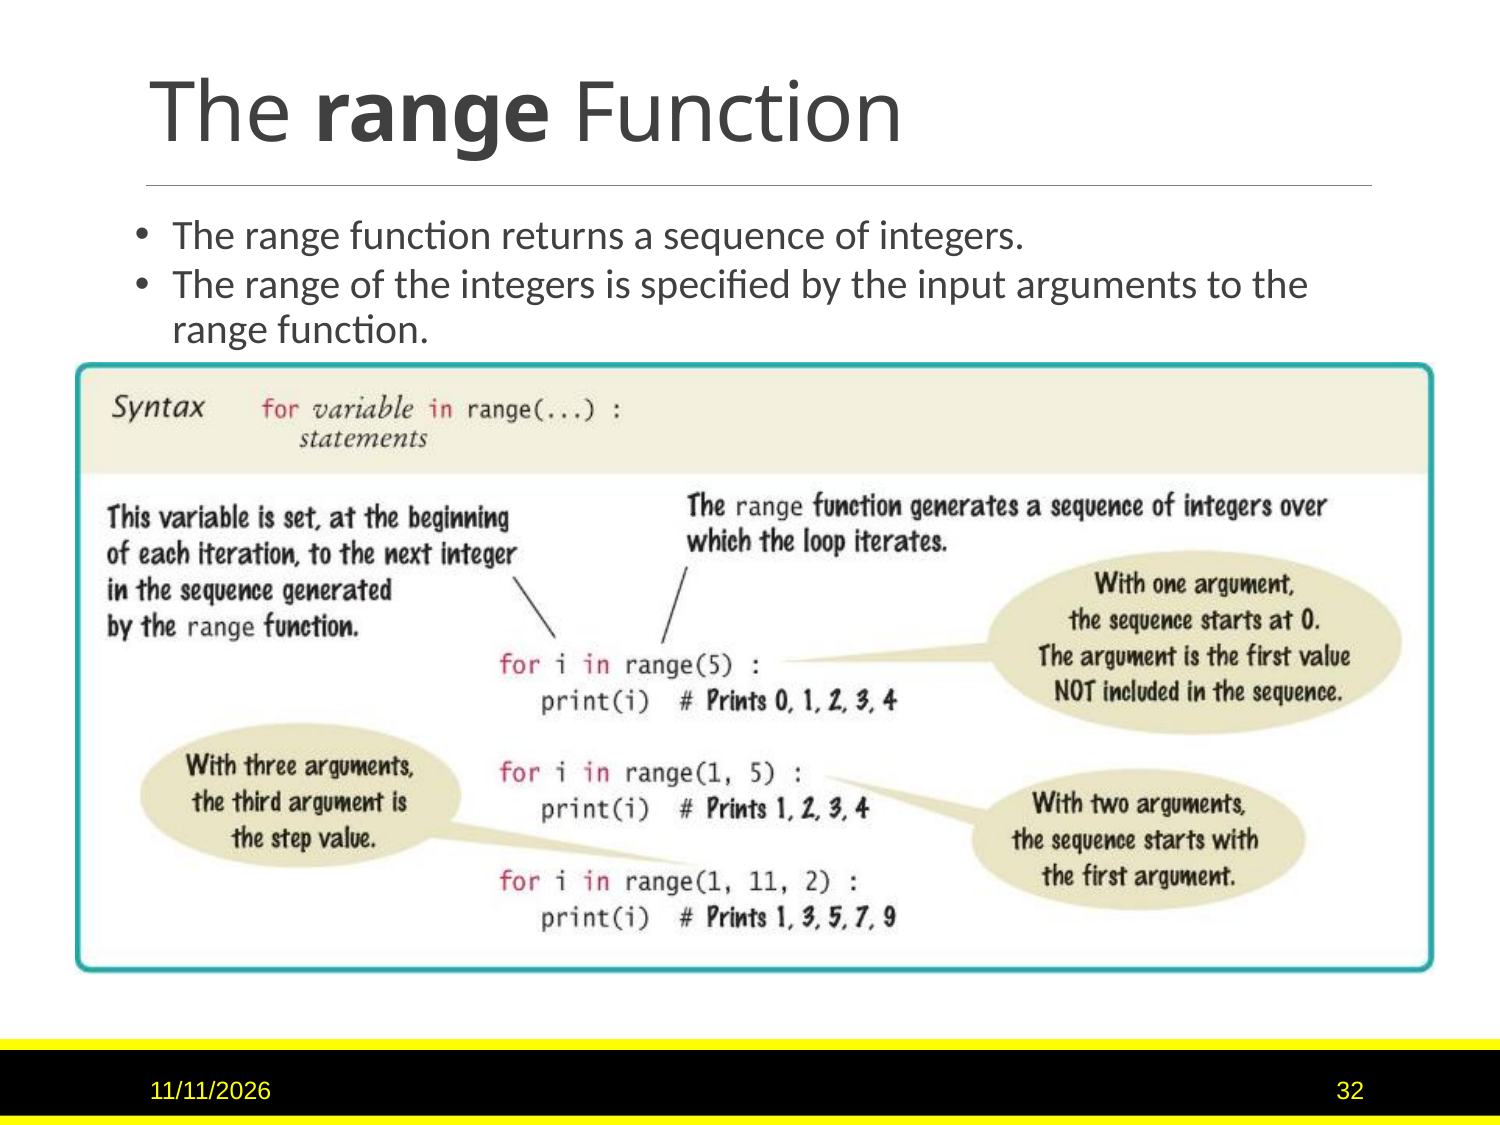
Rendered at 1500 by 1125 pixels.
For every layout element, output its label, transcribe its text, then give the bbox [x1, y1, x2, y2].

slide_number 32 [1217, 1059, 1380, 1120]
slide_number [134, 1059, 440, 1120]
picture [74, 361, 1436, 976]
title The range Function [134, 47, 1373, 167]
list The range function returns a sequence of integers. The range of the integers is specified by the input arguments to the range function. [134, 205, 1373, 358]
